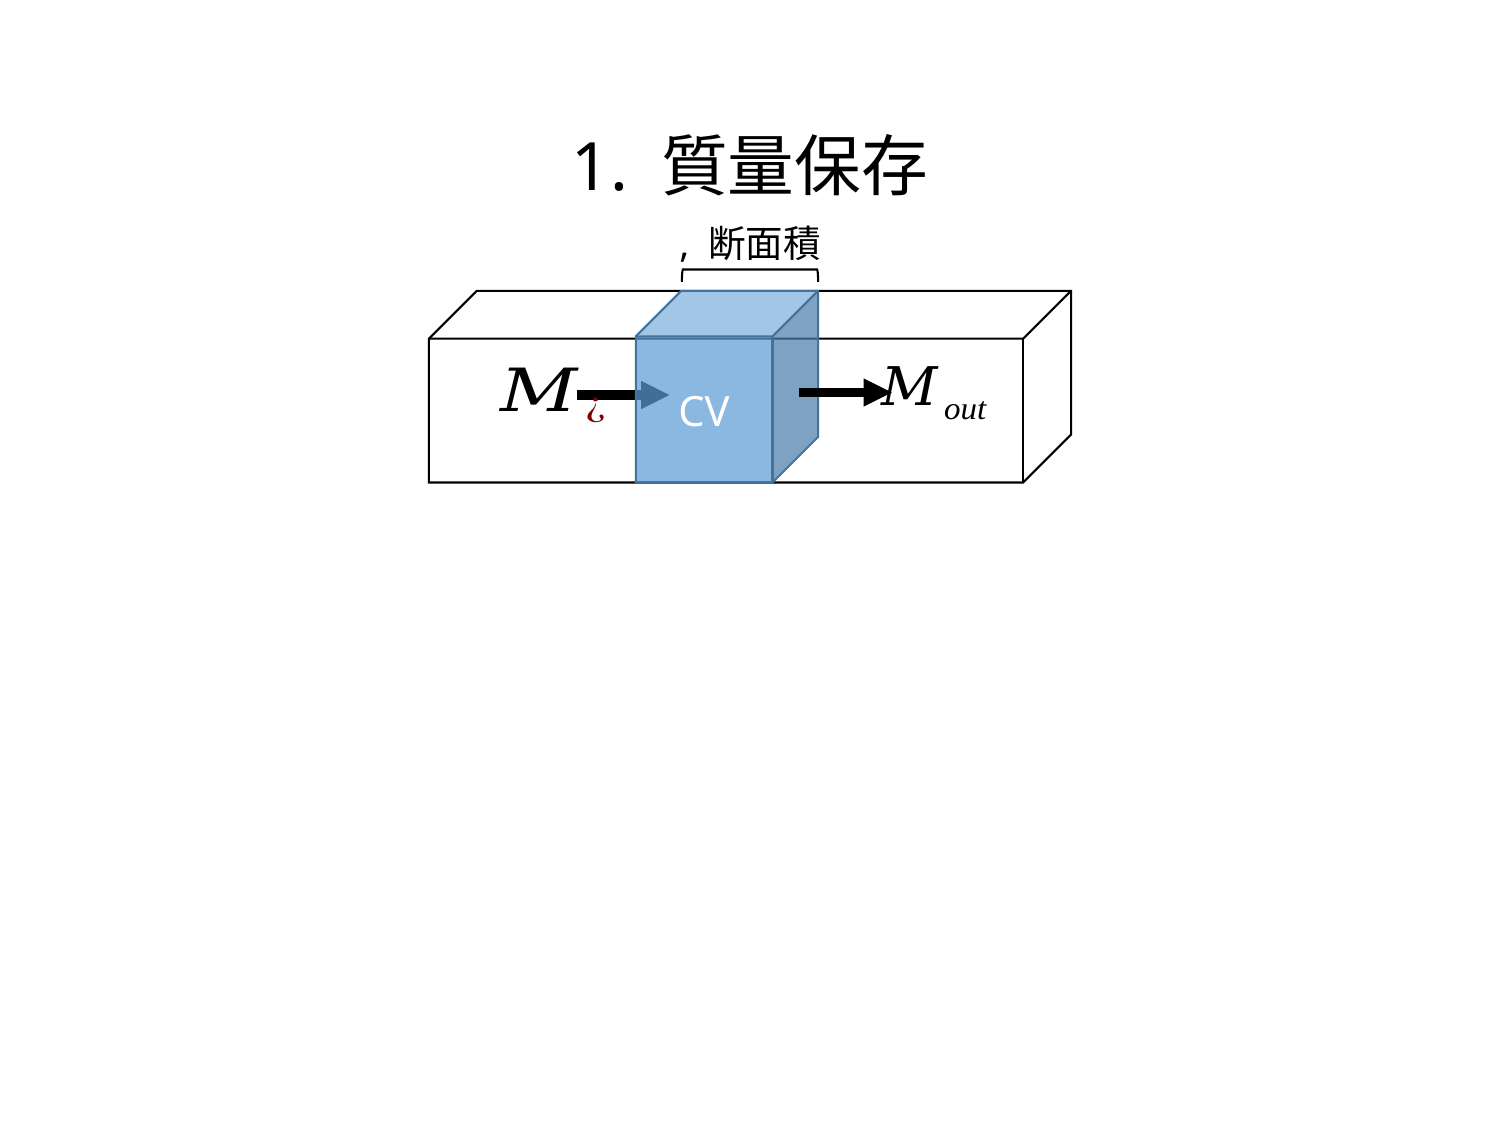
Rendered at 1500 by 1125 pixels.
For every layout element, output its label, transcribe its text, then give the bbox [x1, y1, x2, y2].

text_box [428, 212, 1072, 483]
title 1. 質量保存 [103, 59, 1397, 278]
